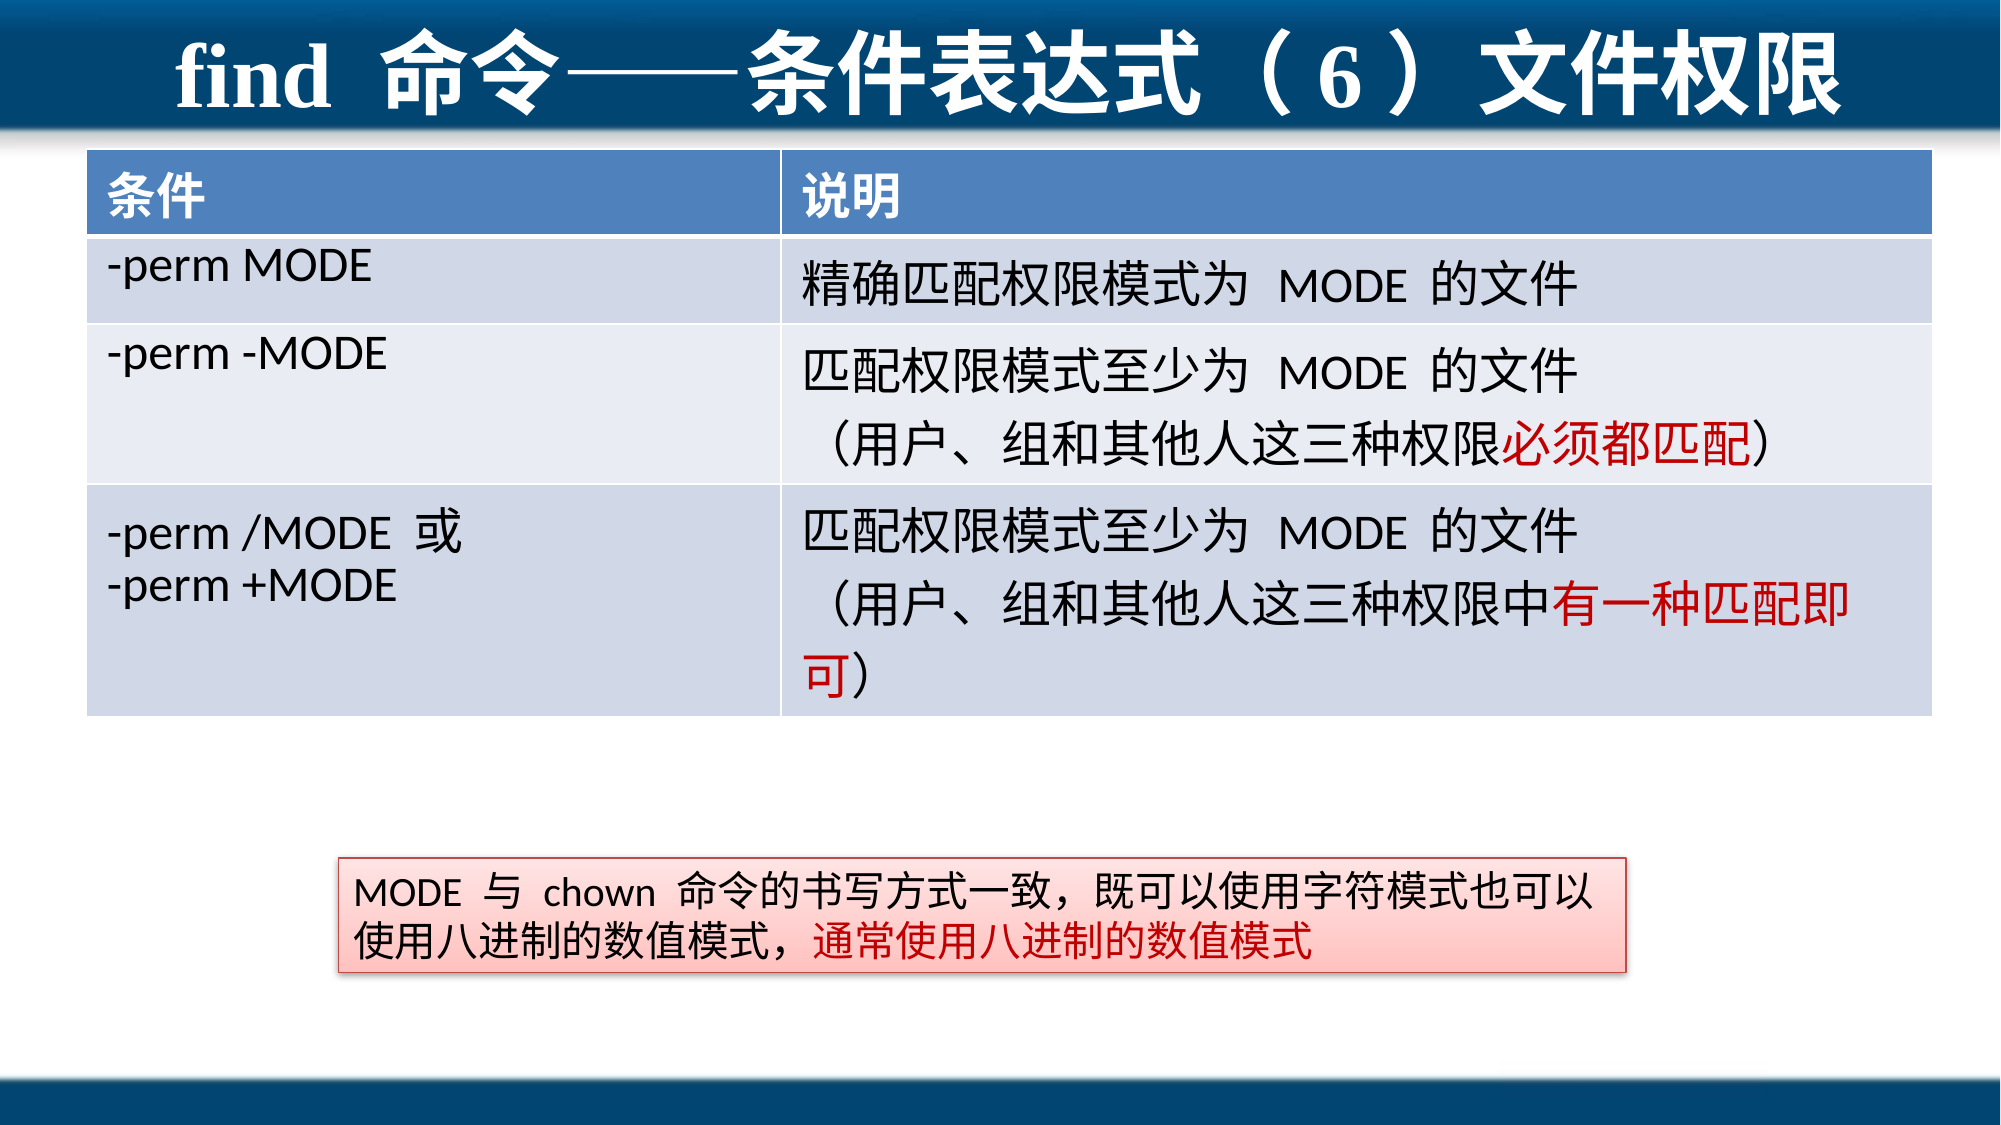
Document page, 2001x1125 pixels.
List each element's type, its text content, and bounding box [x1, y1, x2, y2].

picture [0, 0, 2001, 1125]
table_cell -perm -MODE [87, 325, 780, 483]
table_header 说明 [782, 150, 1932, 234]
title find 命令——条件表达式（6）文件权限 [86, 19, 1934, 124]
table_cell -perm /MODE 或 -perm +MODE [87, 485, 780, 716]
table_cell 精确匹配权限模式为 MODE 的文件 [782, 239, 1932, 323]
table_cell 匹配权限模式至少为 MODE 的文件 （用户、组和其他人这三种权限中有一种匹配即可） [782, 485, 1932, 716]
table_cell -perm MODE [87, 239, 780, 323]
table_cell 匹配权限模式至少为 MODE 的文件 （用户、组和其他人这三种权限必须都匹配） [782, 325, 1932, 483]
text_box MODE 与 chown 命令的书写方式一致，既可以使用字符模式也可以使用八进制的数值模式，通常使用八进制的数值模式 [338, 857, 1627, 973]
table_header 条件 [87, 150, 780, 234]
